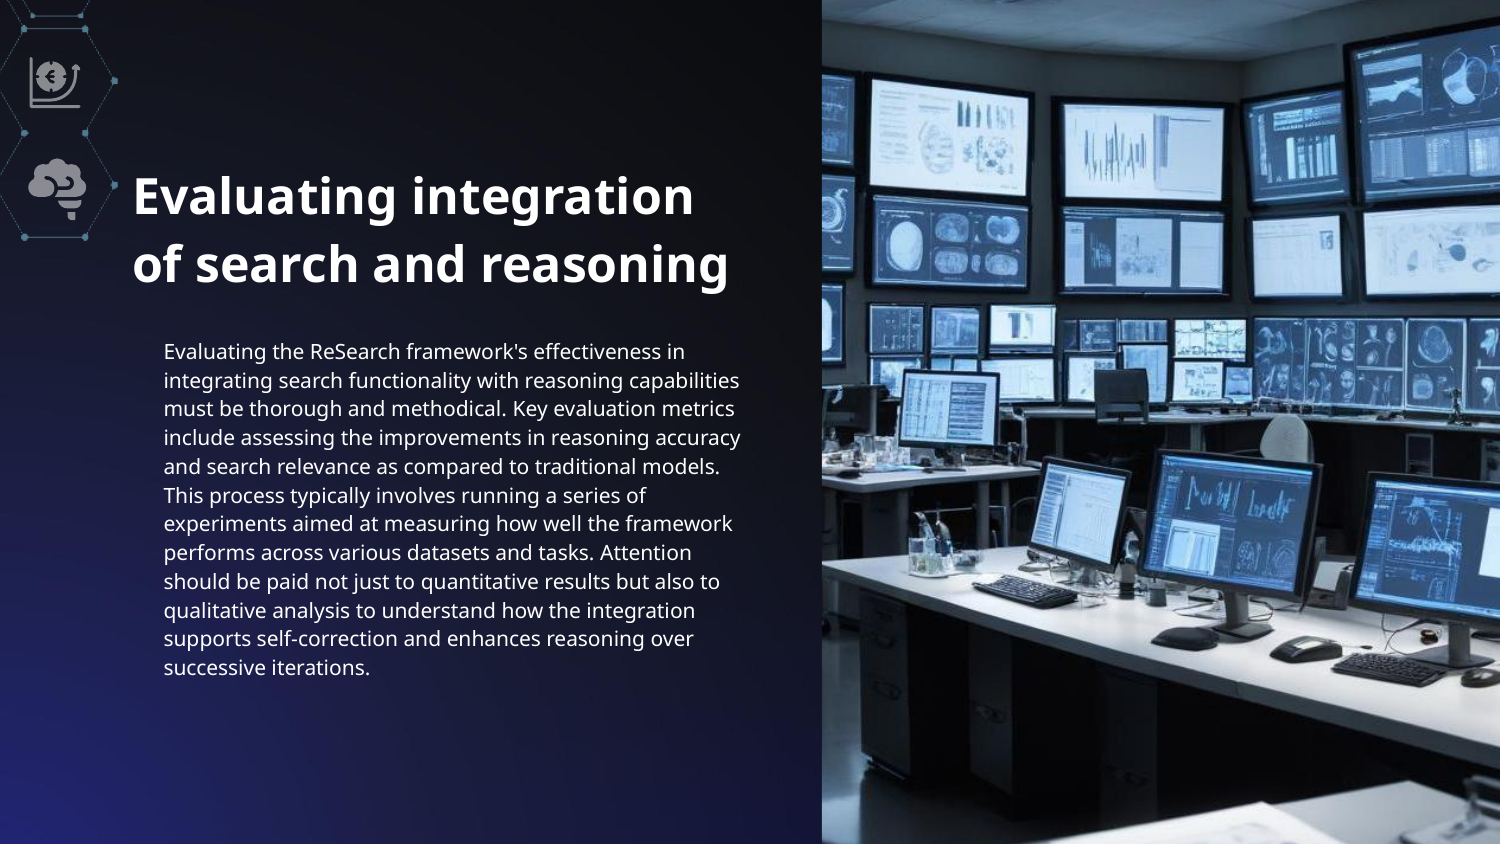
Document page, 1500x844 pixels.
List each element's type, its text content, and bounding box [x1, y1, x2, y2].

title Evaluating integration of search and reasoning [117, 143, 771, 313]
subtitle Evaluating the ReSearch framework's effectiveness in integrating search functionality with reasoning capabilities must be thorough and methodical. Key evaluation metrics include assessing the improvements in reasoning accuracy and search relevance as compared to traditional models. This process typically involves running a series of experiments aimed at measuring how well the framework performs across various datasets and tasks. Attention should be paid not just to quantitative results but also to qualitative analysis to understand how the integration supports self-correction and enhances reasoning over successive iterations. [117, 321, 771, 699]
picture [0, 0, 1500, 844]
